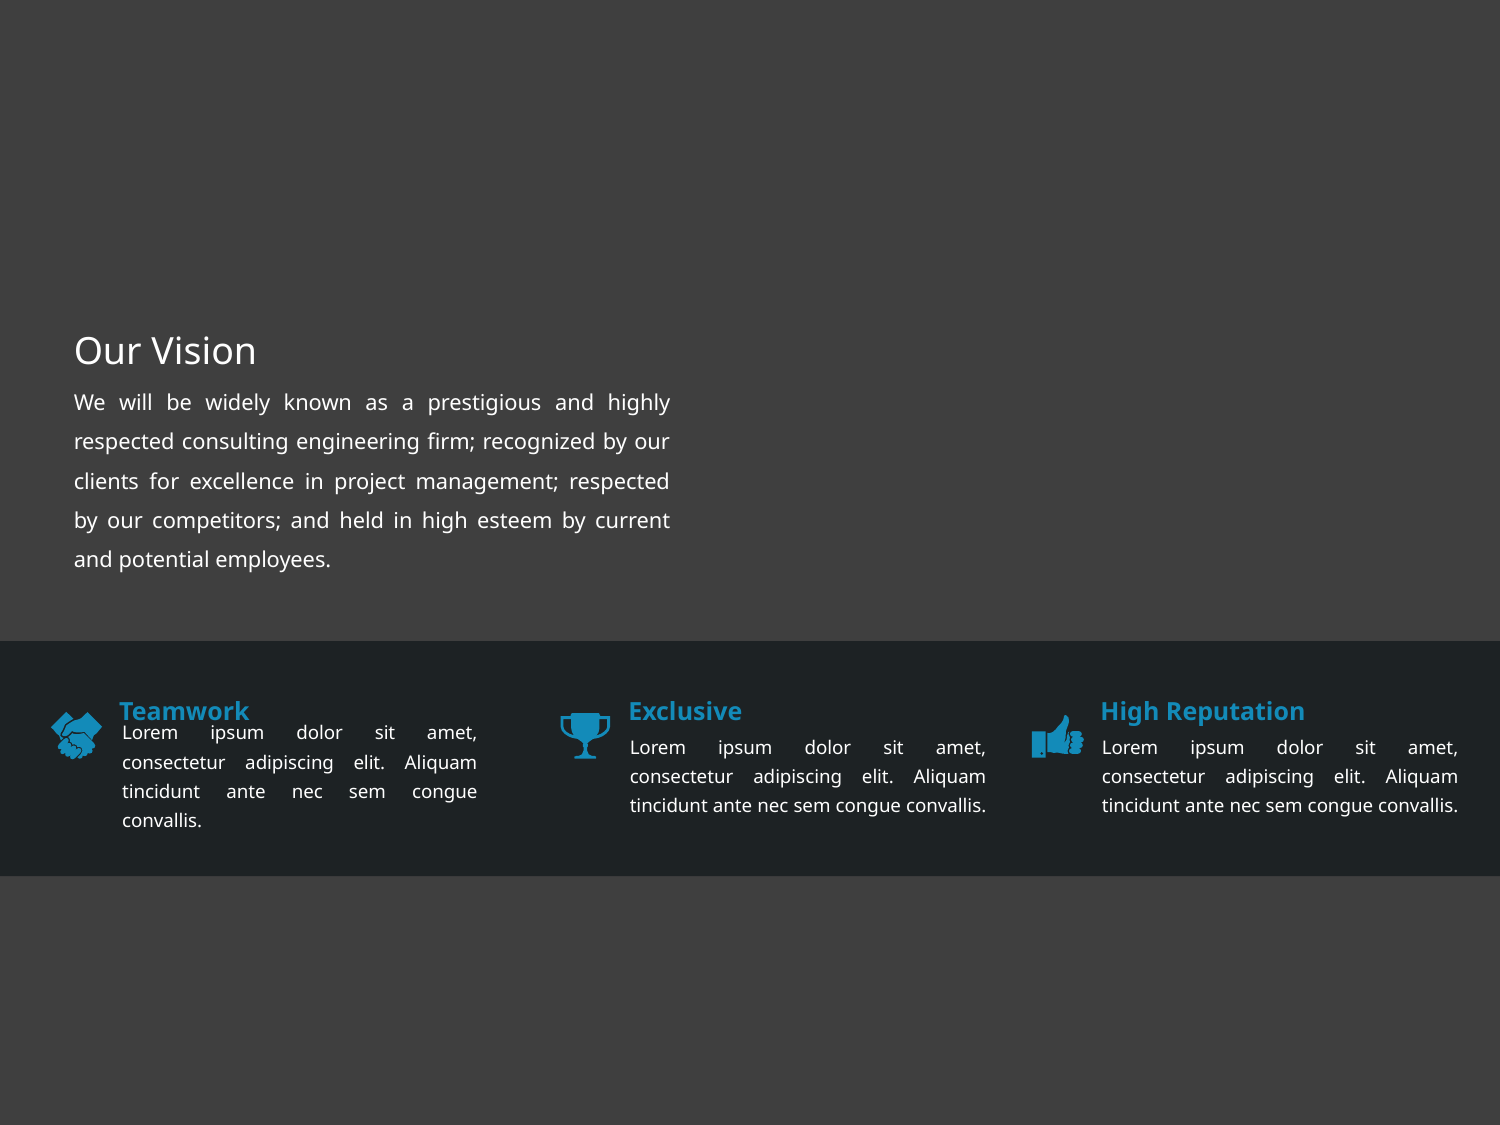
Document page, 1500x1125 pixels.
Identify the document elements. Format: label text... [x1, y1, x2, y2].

text_box Teamwork [104, 695, 405, 726]
text_box [560, 713, 611, 759]
text_box Lorem ipsum dolor sit amet, consectetur adipiscing elit. Aliquam tincidunt ante nec sem congue convallis. [614, 721, 748, 824]
text_box [50, 711, 103, 760]
text_box Lorem ipsum dolor sit amet, consectetur adipiscing elit. Aliquam tincidunt ante nec sem congue convallis. [107, 706, 492, 839]
picture [748, 0, 1500, 1125]
text_box We will be widely known as a prestigious and highly respected consulting engineering firm; recognized by our clients for excellence in project management; respected by our competitors; and held in high esteem by current and potential employees. [58, 368, 686, 556]
text_box Exclusive [613, 695, 748, 726]
text_box [0, 640, 748, 877]
text_box Our Vision [58, 319, 546, 368]
